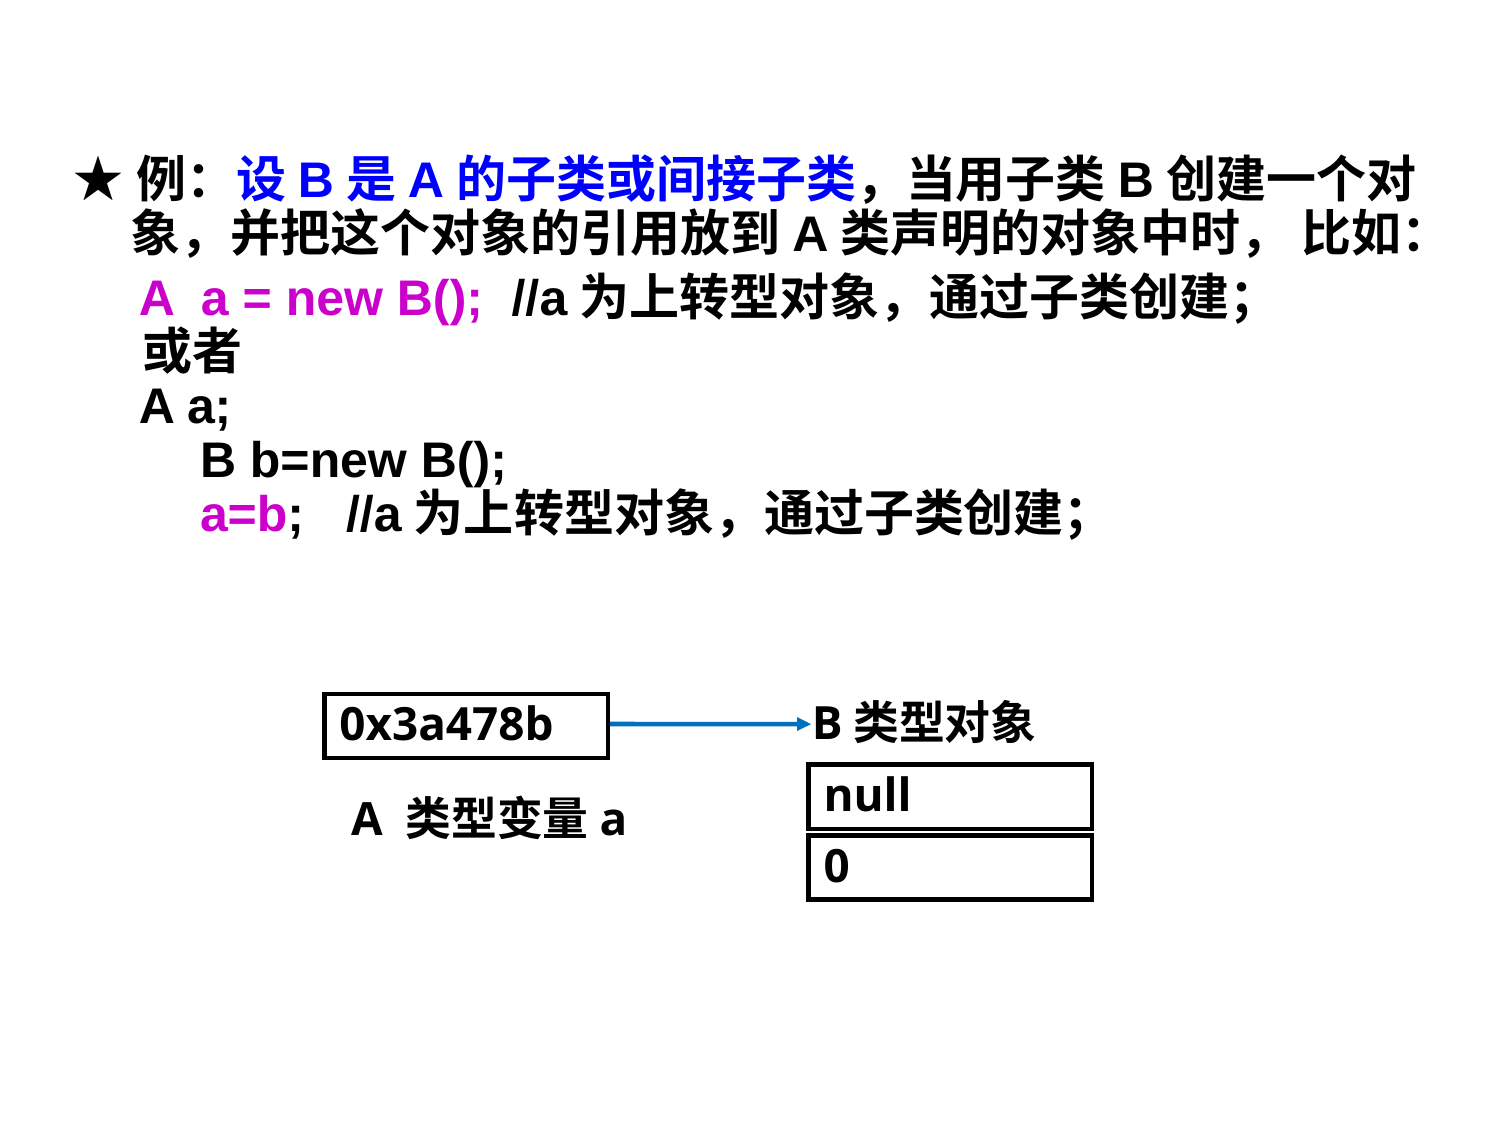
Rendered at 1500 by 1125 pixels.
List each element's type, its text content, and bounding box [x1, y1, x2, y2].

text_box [324, 692, 1176, 905]
list ★例：设B是A的子类或间接子类，当用子类B创建一个对象，并把这个对象的引用放到A类声明的对象中时， 比如： A a = new B(); //a为上转型对象，通过子类创建； 或者 A a; B b=new B(); a=b; //a为上转型对象，通过子类创建； [58, 146, 1441, 608]
